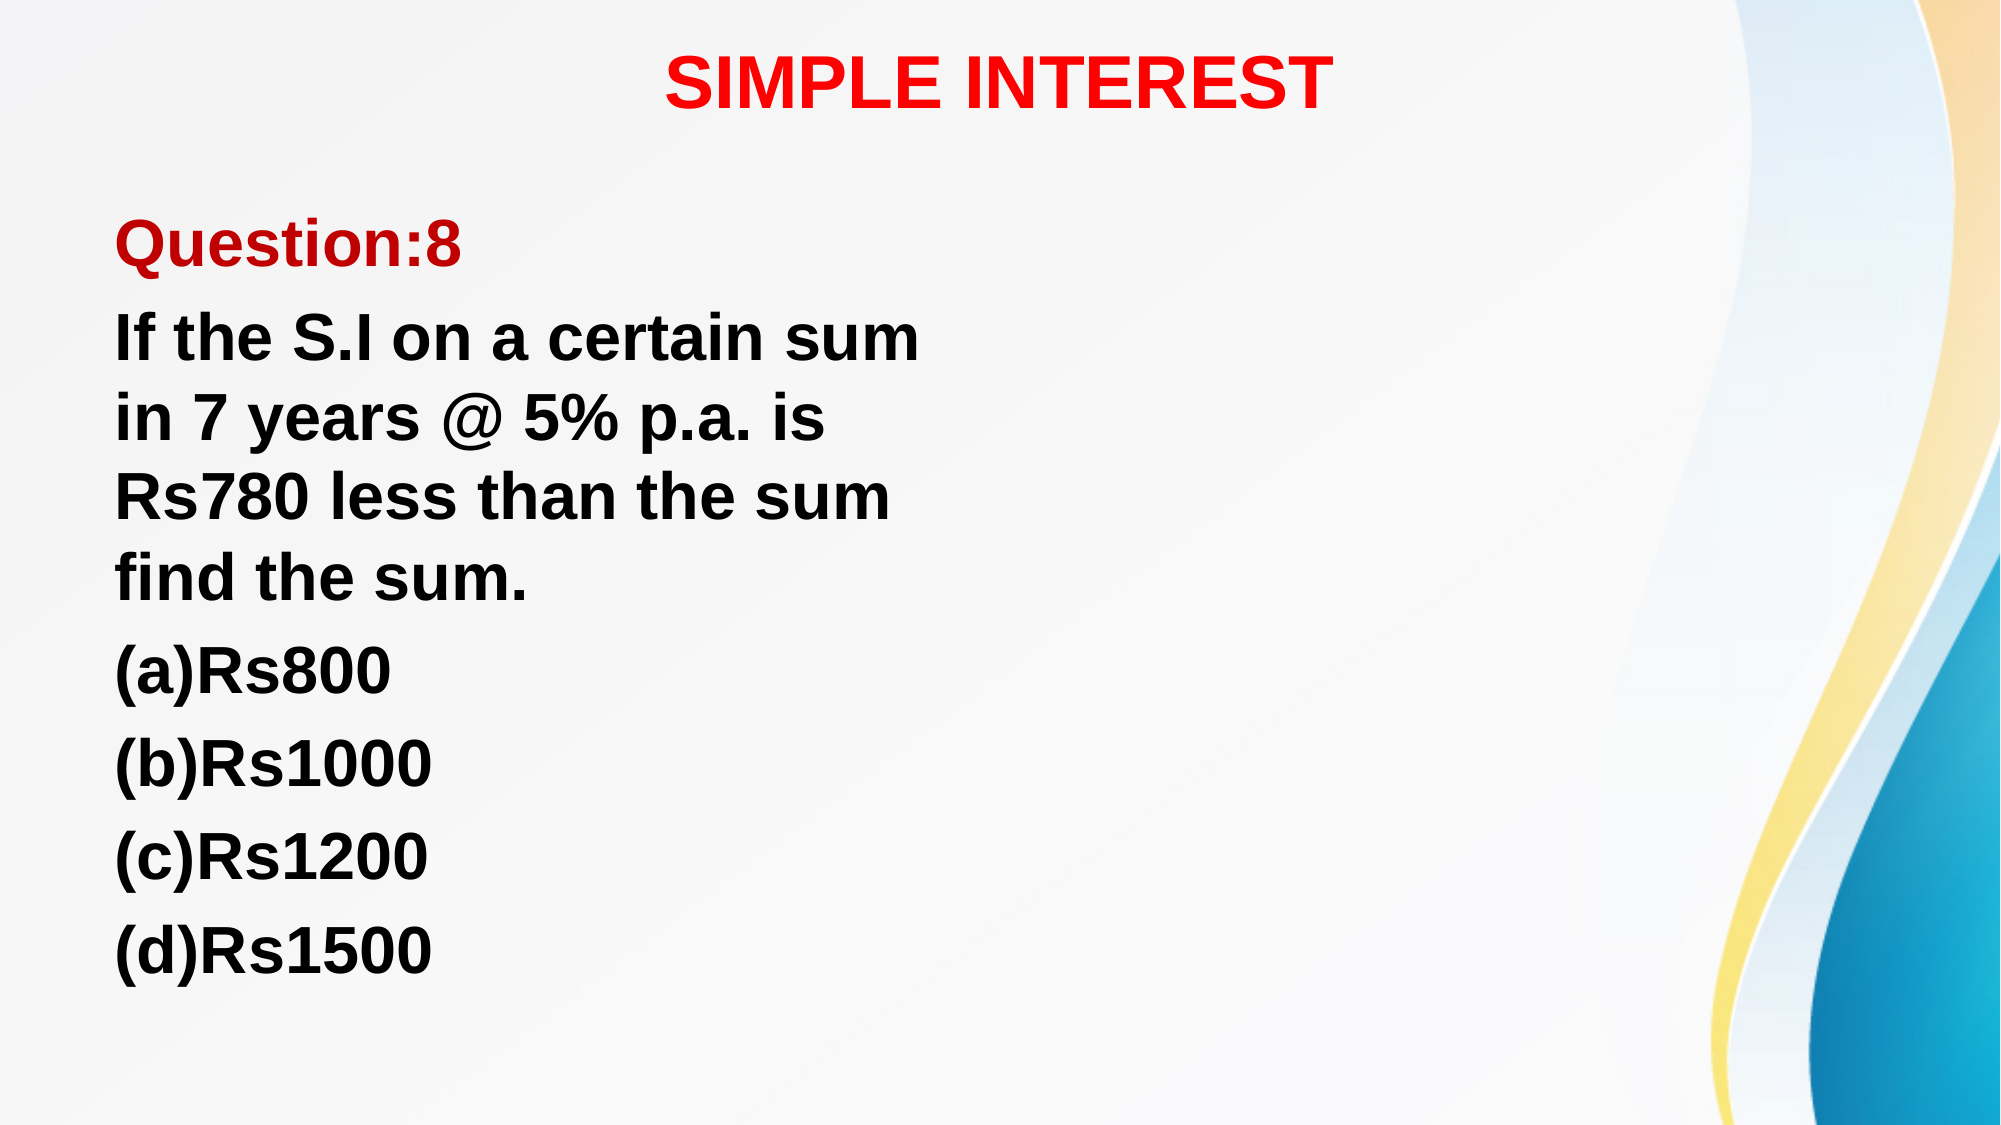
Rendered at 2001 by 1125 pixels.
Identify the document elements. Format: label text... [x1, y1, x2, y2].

title SIMPLE INTEREST [99, 30, 1901, 127]
list Question:8 If the S.I on a certain sum in 7 years @ 5% p.a. is Rs780 less than the sum find the sum. (a)Rs800 (b)Rs1000 (c)Rs1200 (d)Rs1500 [99, 192, 984, 1006]
picture [0, 0, 2001, 1125]
